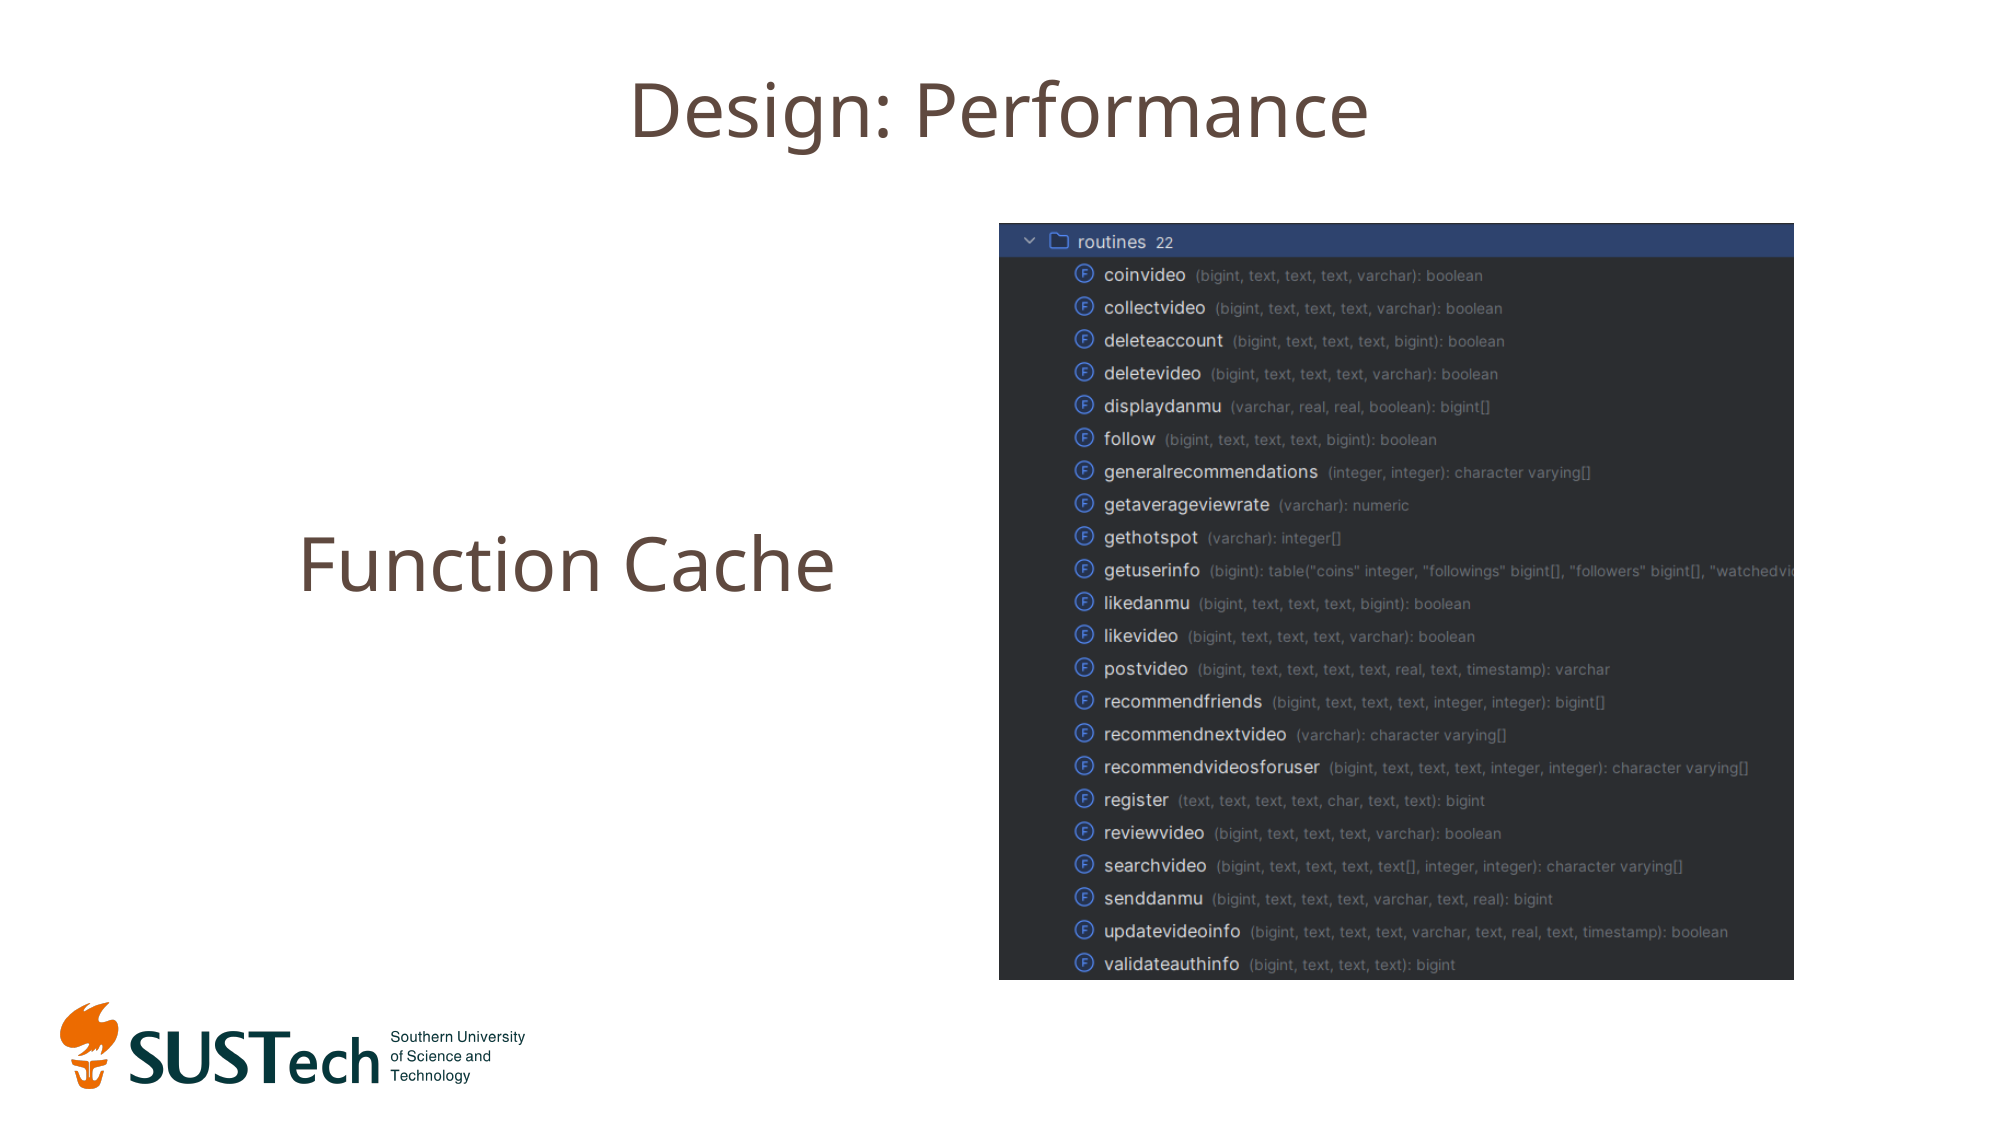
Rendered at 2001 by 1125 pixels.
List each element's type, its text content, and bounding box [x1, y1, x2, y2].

picture [59, 1002, 526, 1089]
picture [999, 223, 1794, 981]
text_box Function Cache [267, 509, 868, 615]
text_box Design: Performance [499, 54, 1501, 160]
